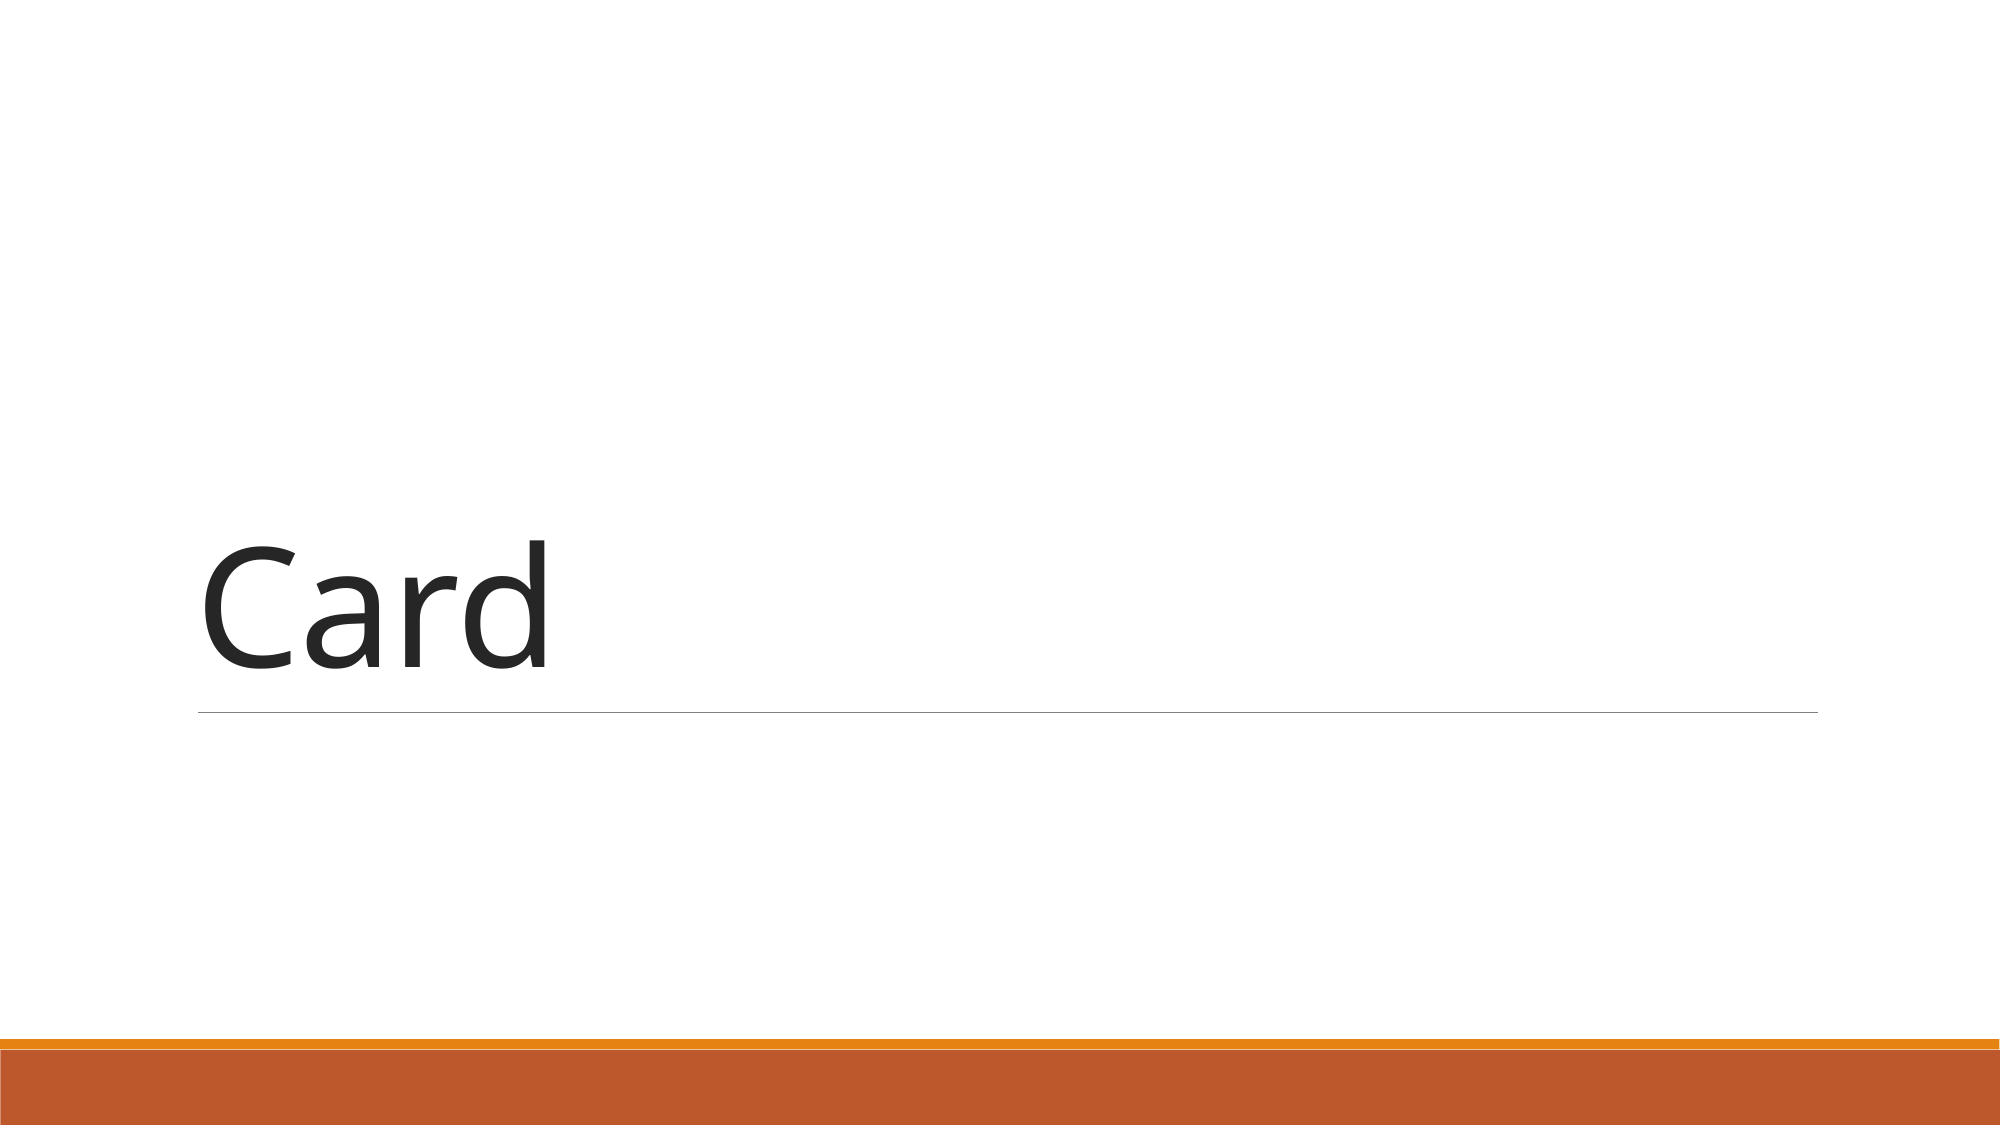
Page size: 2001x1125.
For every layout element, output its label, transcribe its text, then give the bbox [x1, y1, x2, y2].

title Card [180, 124, 1830, 710]
